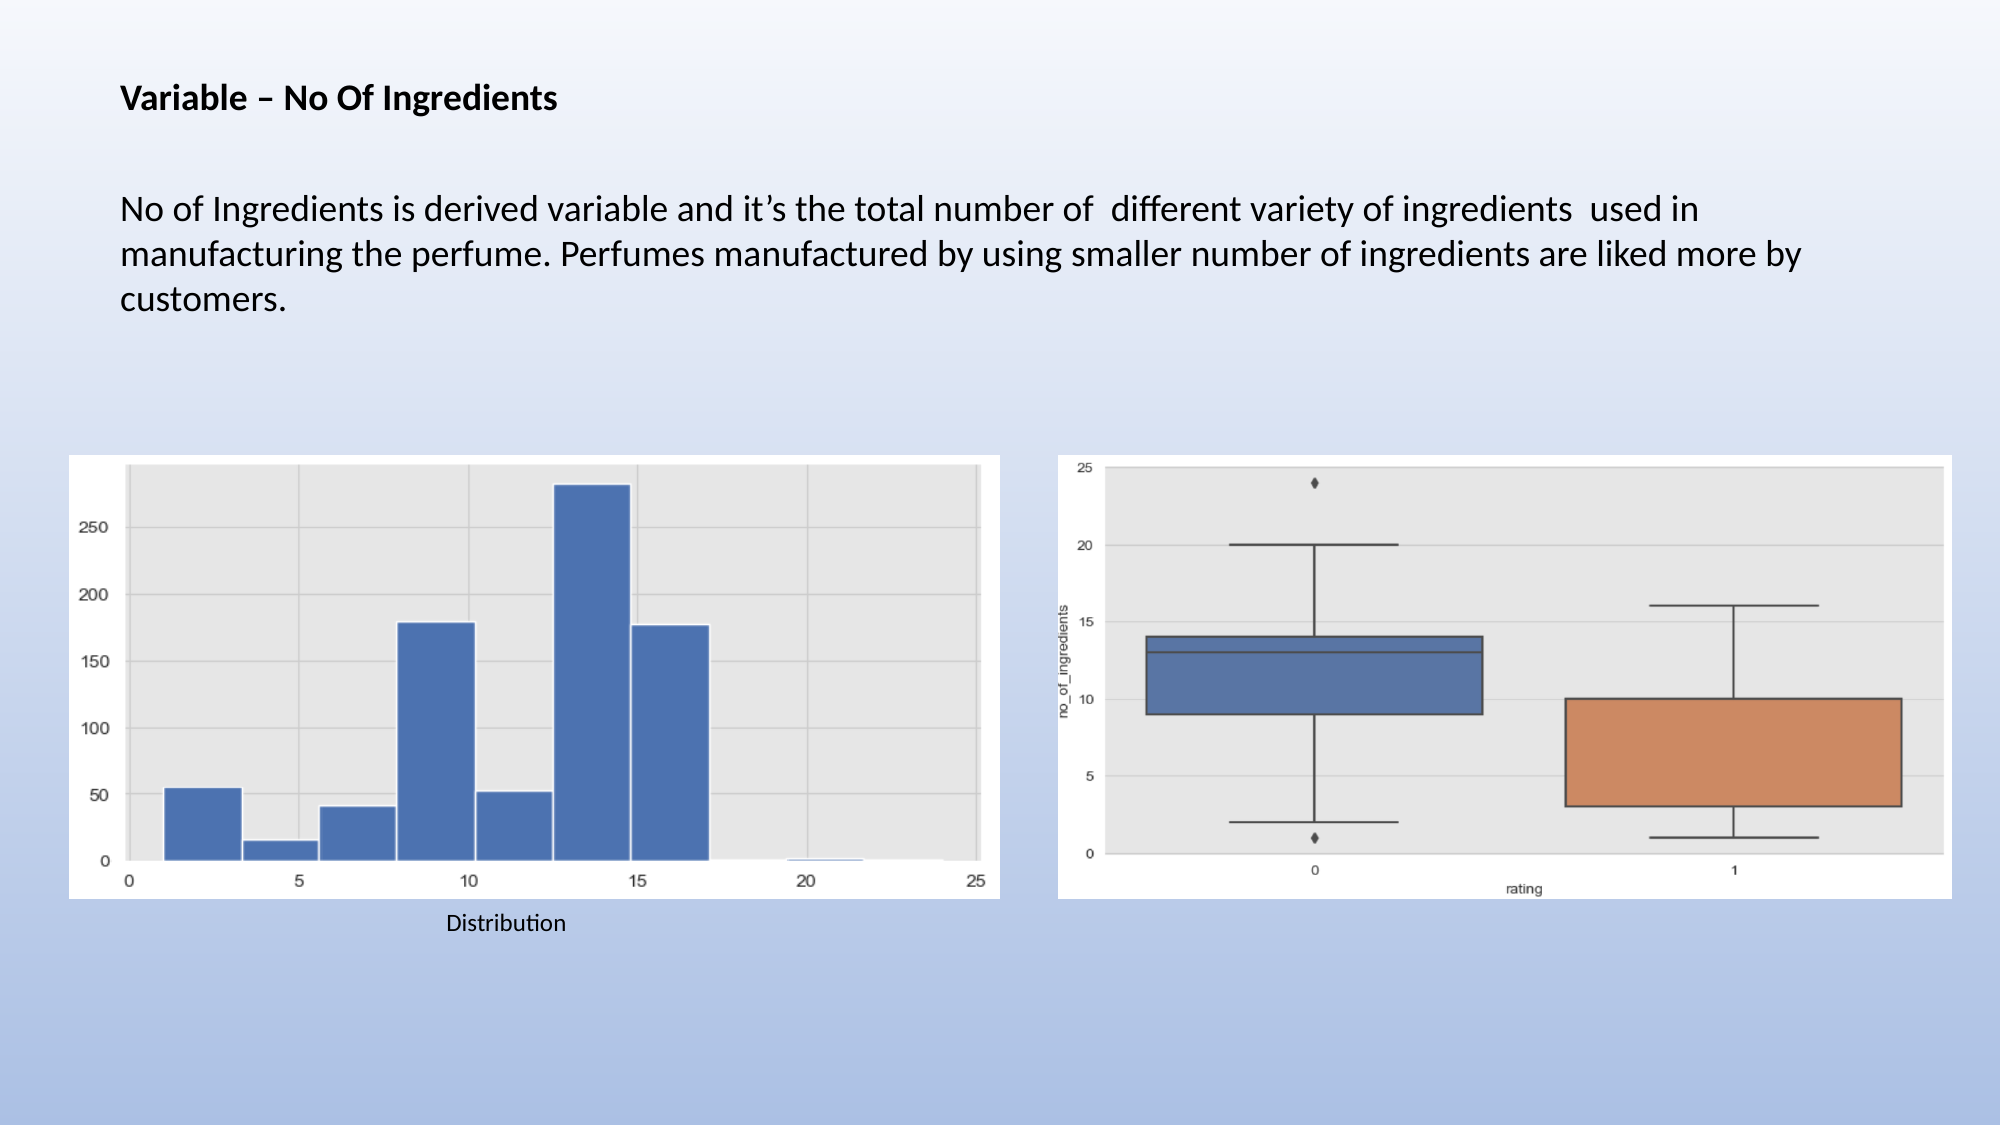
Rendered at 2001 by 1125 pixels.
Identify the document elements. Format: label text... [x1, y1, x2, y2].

text_box No of Ingredients is derived variable and it’s the total number of different variety of ingredients used in manufacturing the perfume. Perfumes manufactured by using smaller number of ingredients are liked more by customers. [105, 176, 1849, 327]
picture [1058, 455, 1952, 899]
picture [69, 455, 1000, 899]
text_box Variable – No Of Ingredients [105, 65, 1000, 126]
text_box Distribution [431, 899, 776, 944]
